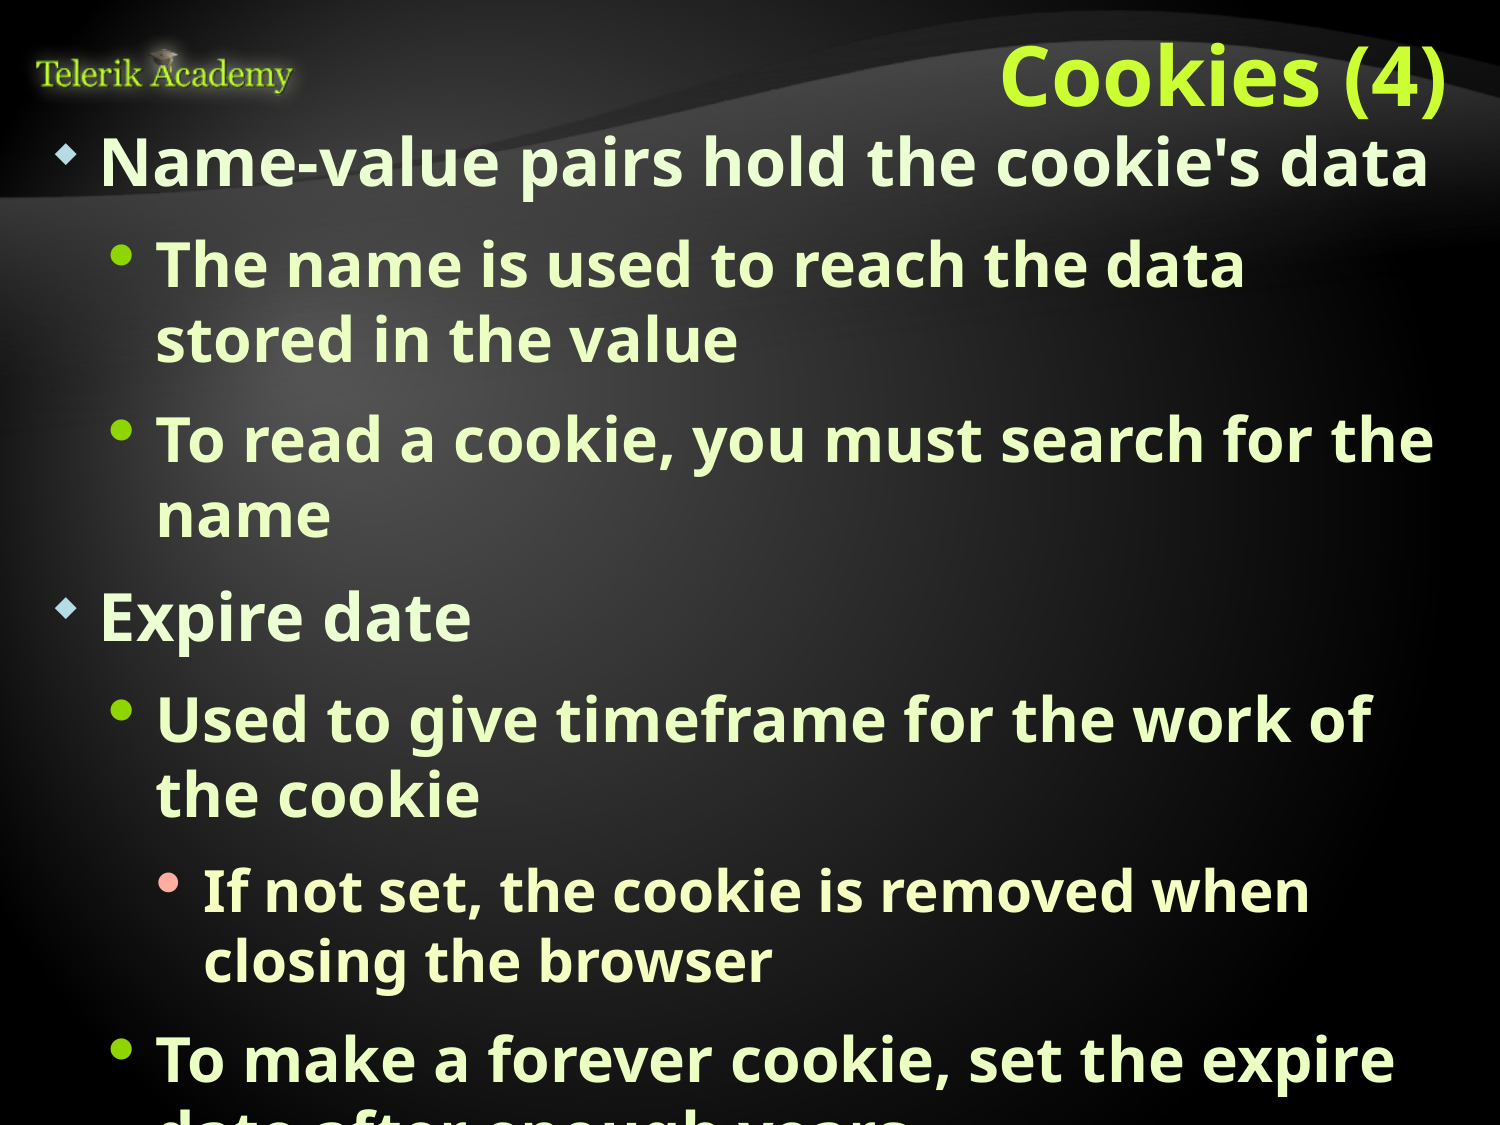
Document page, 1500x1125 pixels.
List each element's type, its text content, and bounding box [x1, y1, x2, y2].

title Cookies (4) [300, 12, 1463, 112]
list Name-value pairs hold the cookie's data The name is used to reach the data stored in the value To read a cookie, you must search for the name Expire date Used to give timeframe for the work of the cookie If not set, the cookie is removed when closing the browser To make a forever cookie, set the expire date after enough years [37, 112, 1463, 1063]
picture [0, 0, 1500, 1125]
